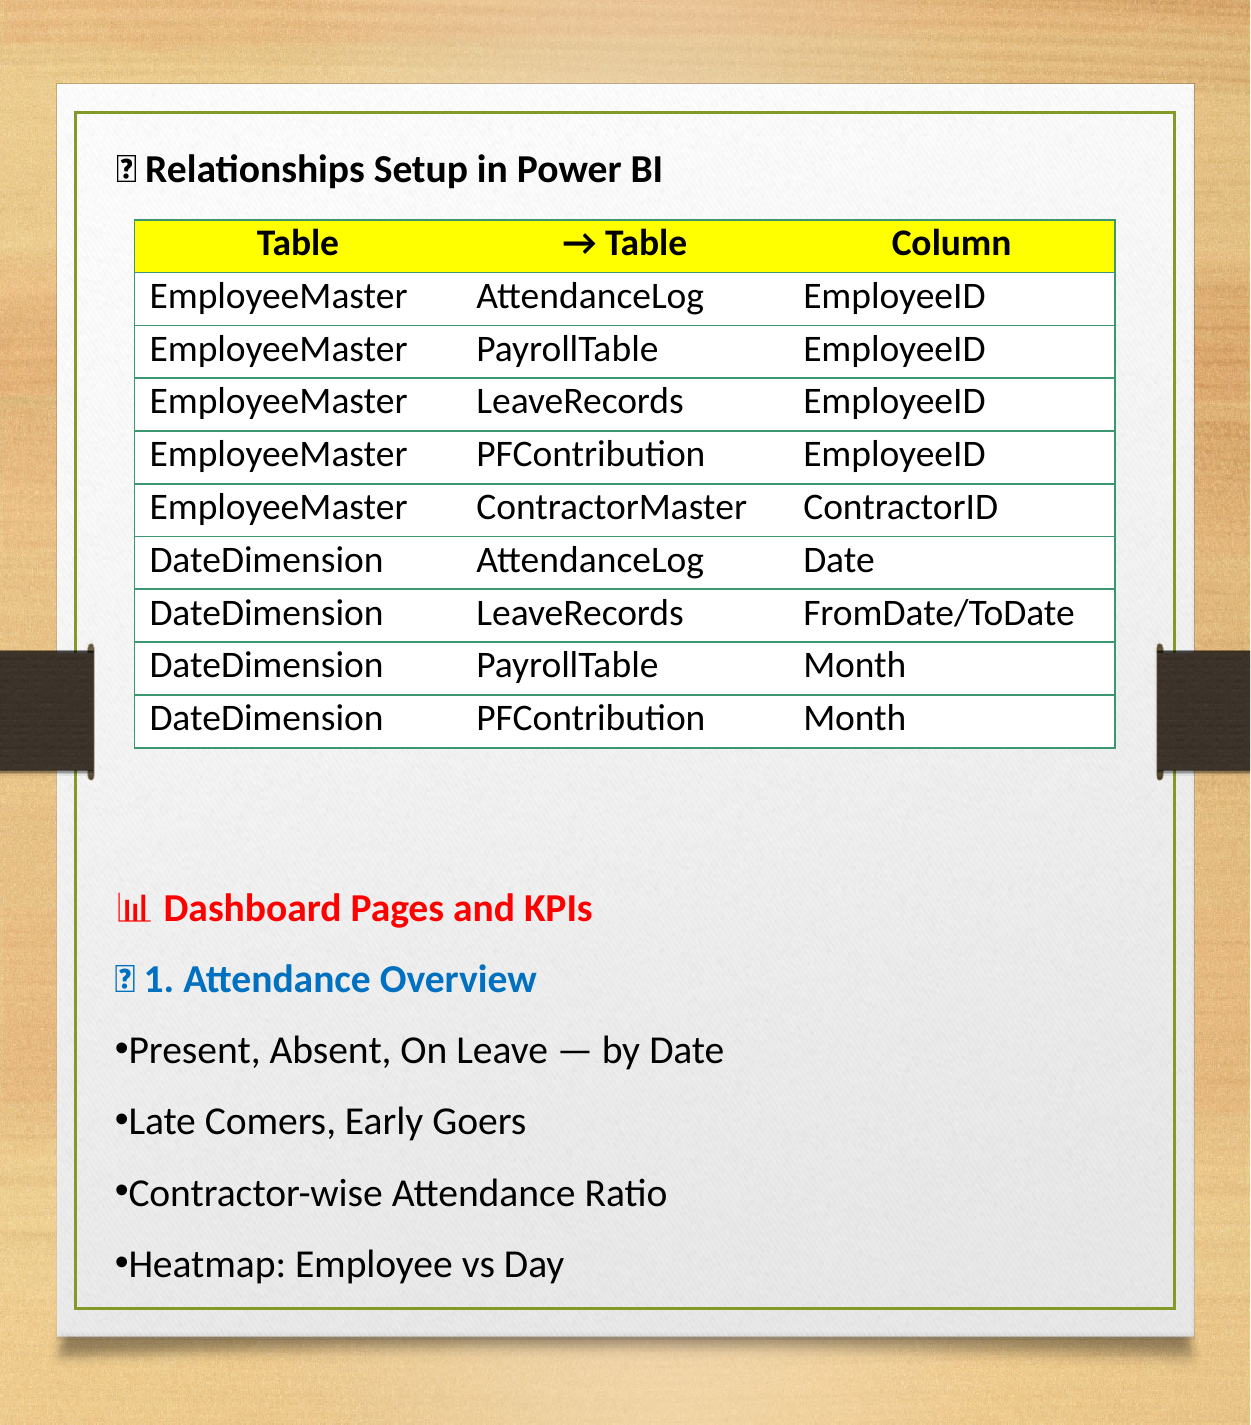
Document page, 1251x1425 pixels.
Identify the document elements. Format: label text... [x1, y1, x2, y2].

table_cell PFContribution [461, 696, 788, 747]
table_cell ContractorMaster [461, 485, 788, 536]
table_cell EmployeeMaster [135, 379, 461, 430]
table_header Column [788, 221, 1114, 272]
table_cell EmployeeMaster [135, 273, 461, 325]
table_cell PFContribution [461, 432, 788, 483]
table_header Table [135, 221, 461, 272]
table_cell Month [788, 696, 1114, 747]
table_cell PayrollTable [461, 643, 788, 694]
table_cell LeaveRecords [461, 590, 788, 641]
table_cell AttendanceLog [461, 537, 788, 588]
text_box 📊 Dashboard Pages and KPIs 🔹 1. Attendance Overview Present, Absent, On Leave — by Date Late Comers, Early Goers Contractor-wise Attendance Ratio Heatmap: Employee vs Day [100, 850, 1150, 1293]
table_cell DateDimension [135, 643, 461, 694]
table_header → Table [461, 221, 788, 272]
table_cell DateDimension [135, 696, 461, 747]
table_cell PayrollTable [461, 326, 788, 377]
table_cell EmployeeID [788, 432, 1114, 483]
table_cell Date [788, 537, 1114, 588]
table_cell EmployeeMaster [135, 432, 461, 483]
table_cell EmployeeID [788, 379, 1114, 430]
table_cell Month [788, 643, 1114, 694]
table_cell EmployeeID [788, 273, 1114, 325]
text_box 🔁 Relationships Setup in Power BI [101, 135, 680, 198]
table_cell DateDimension [135, 537, 461, 588]
table_cell DateDimension [135, 590, 461, 641]
picture [0, 0, 1251, 1425]
table_cell EmployeeMaster [135, 326, 461, 377]
table_cell EmployeeMaster [135, 485, 461, 536]
table_cell EmployeeID [788, 326, 1114, 377]
table_cell LeaveRecords [461, 379, 788, 430]
table_cell FromDate/ToDate [788, 590, 1114, 641]
table_cell ContractorID [788, 485, 1114, 536]
table_cell AttendanceLog [461, 273, 788, 325]
